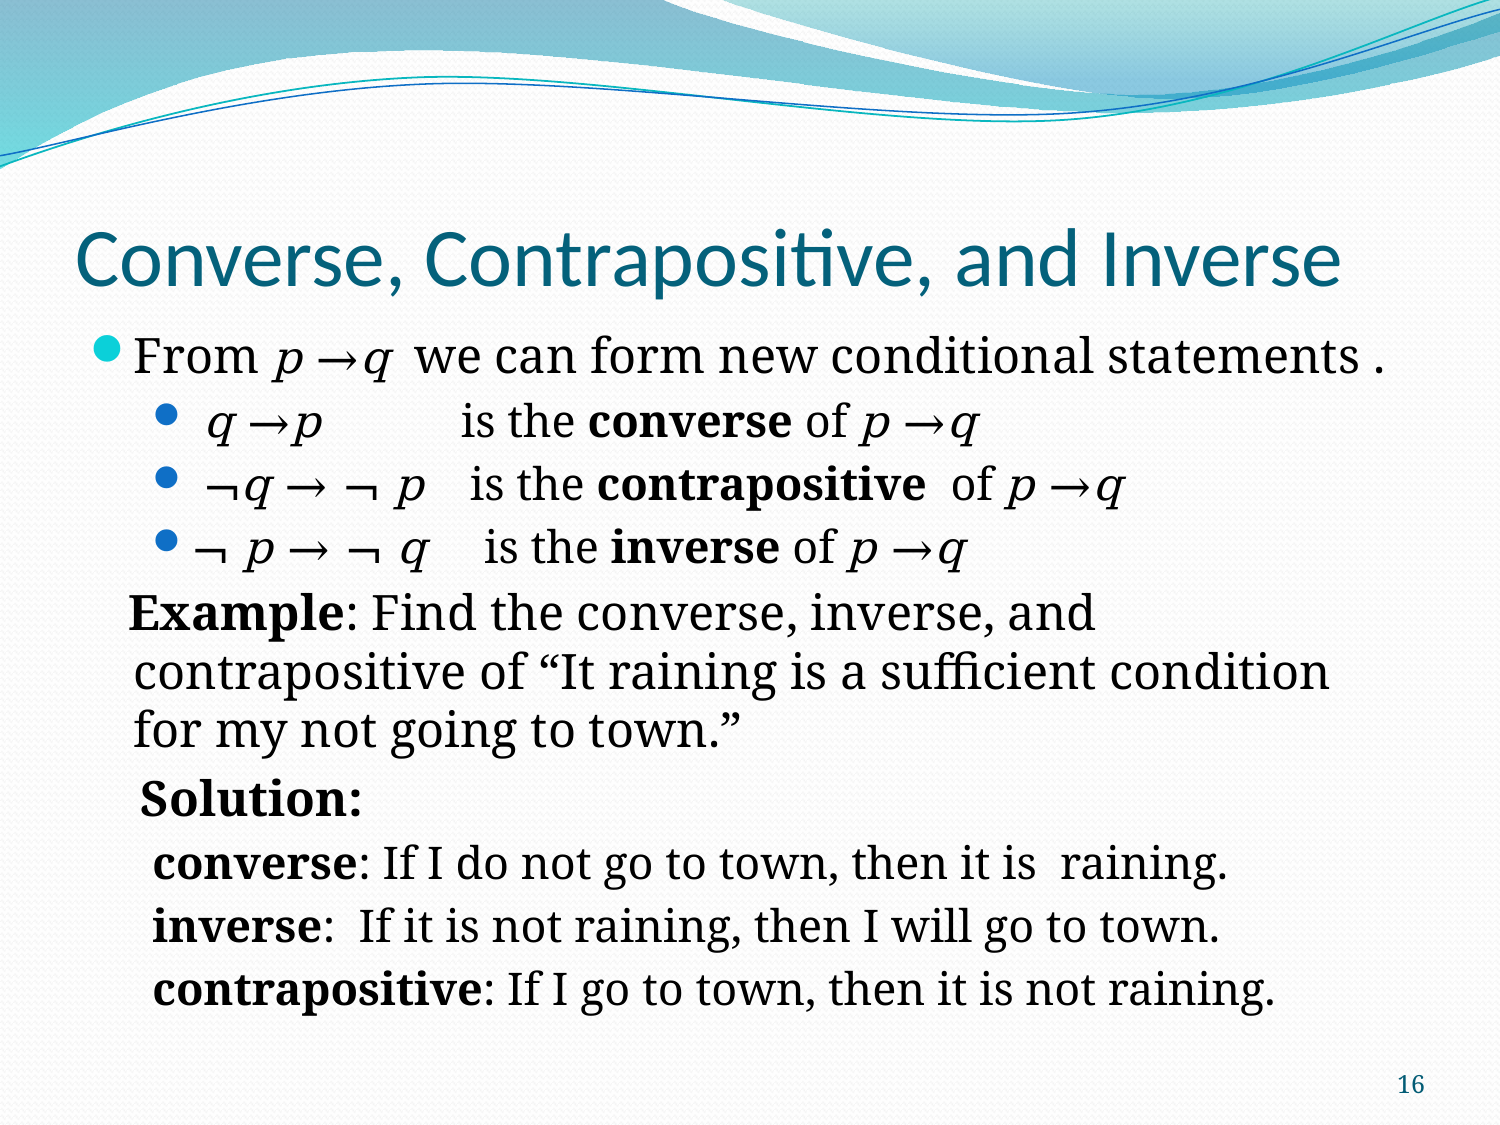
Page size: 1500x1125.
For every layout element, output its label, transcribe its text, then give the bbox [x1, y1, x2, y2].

slide_number 16 [1299, 1042, 1425, 1103]
title Converse, Contrapositive, and Inverse [75, 115, 1425, 303]
list From p →q we can form new conditional statements . q →p is the converse of p →q ¬q → ¬ p is the contrapositive of p →q ¬ p → ¬ q is the inverse of p →q Example: Find the converse, inverse, and contrapositive of “It raining is a sufficient condition for my not going to town.” Solution: converse: If I do not go to town, then it is raining. inverse: If it is not raining, then I will go to town. contrapositive: If I go to town, then it is not raining. [75, 317, 1425, 1038]
